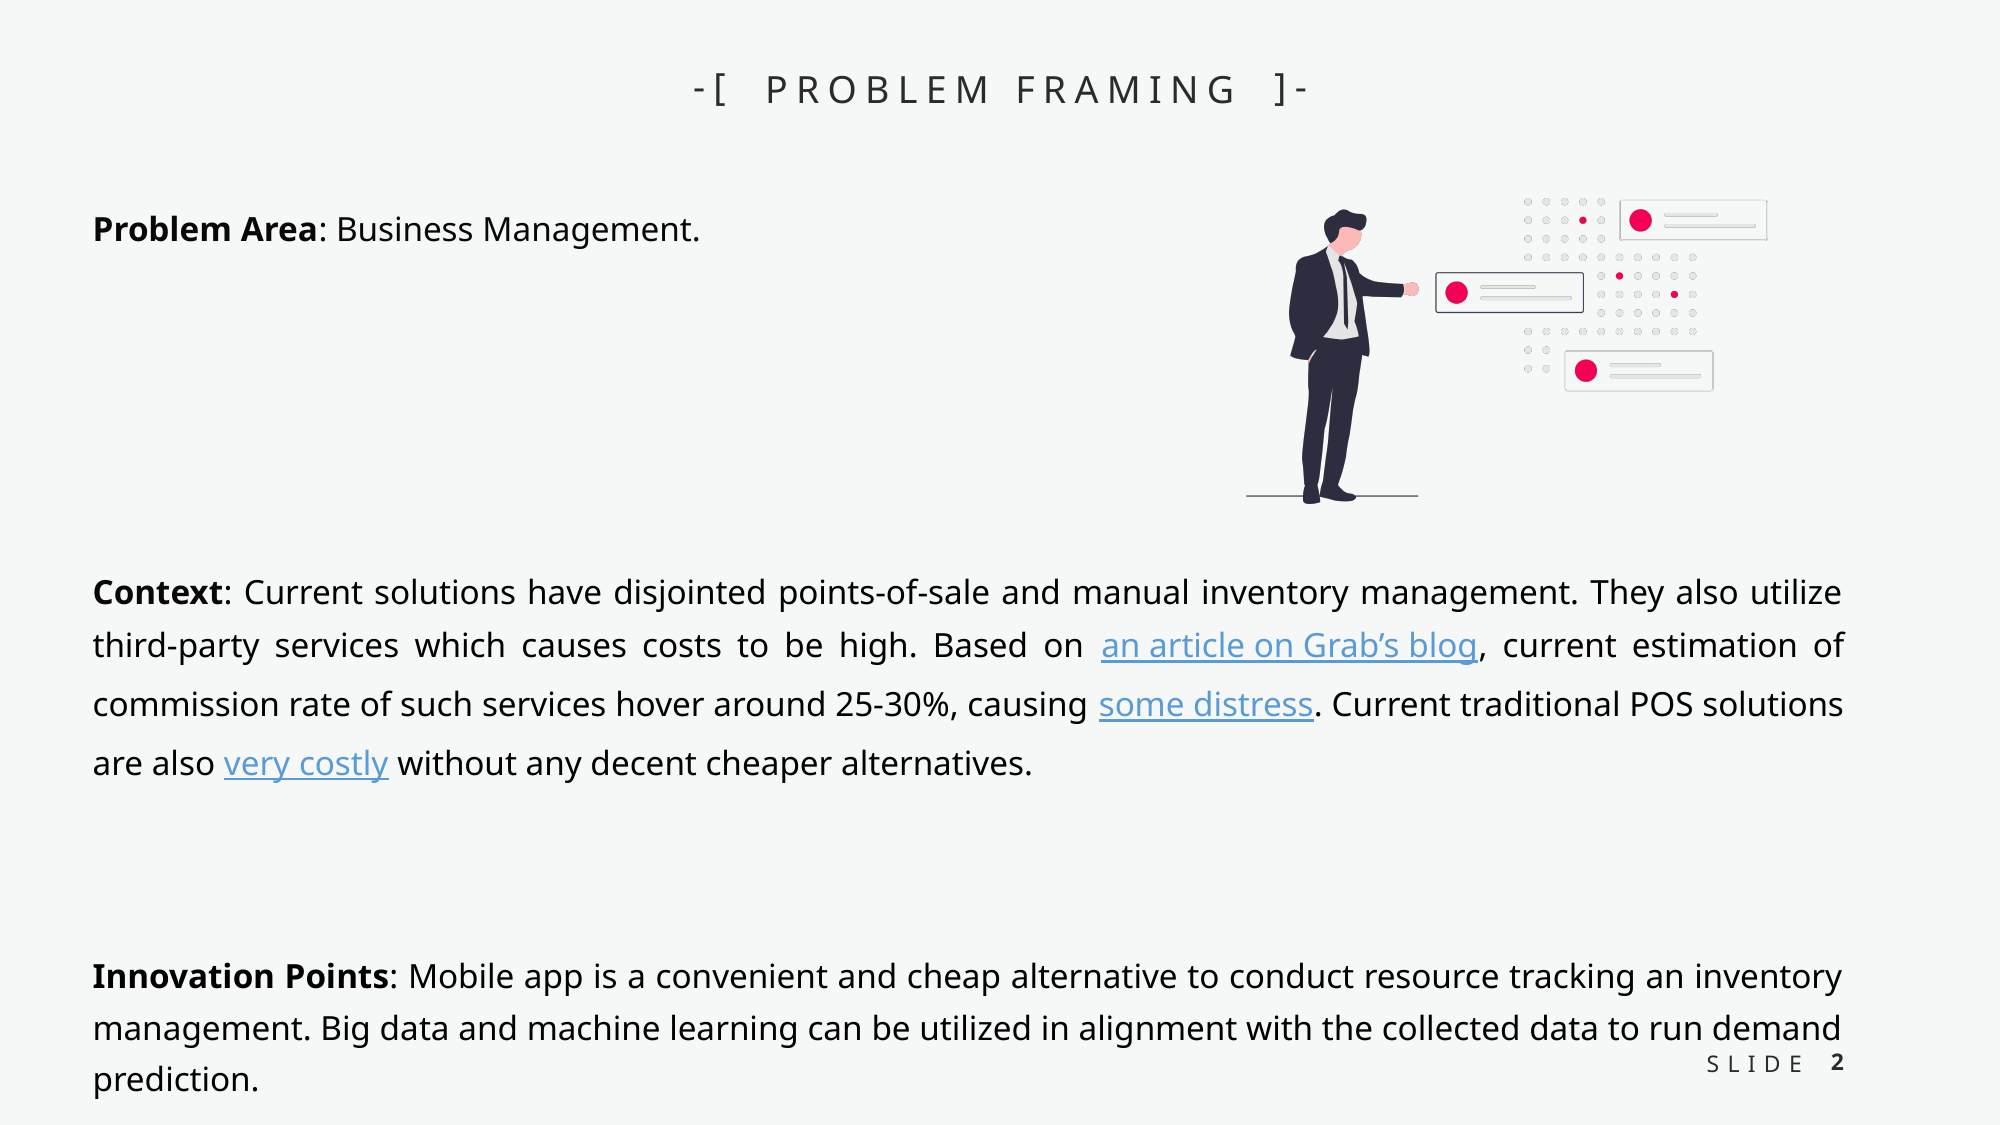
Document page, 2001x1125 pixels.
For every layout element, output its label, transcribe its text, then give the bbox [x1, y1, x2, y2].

text_box Problem Area: Business Management. Context: Current solutions have disjointed points-of-sale and manual inventory management. They also utilize third-party services which causes costs to be high. Based on an article on Grab’s blog, current estimation of commission rate of such services hover around 25-30%, causing some distress. Current traditional POS solutions are also very costly without any decent cheaper alternatives. Innovation Points: Mobile app is a convenient and cheap alternative to conduct resource tracking an inventory management. Big data and machine learning can be utilized in alignment with the collected data to run demand prediction. [78, 188, 1860, 1106]
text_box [665, 55, 1335, 119]
picture [1246, 198, 1768, 504]
